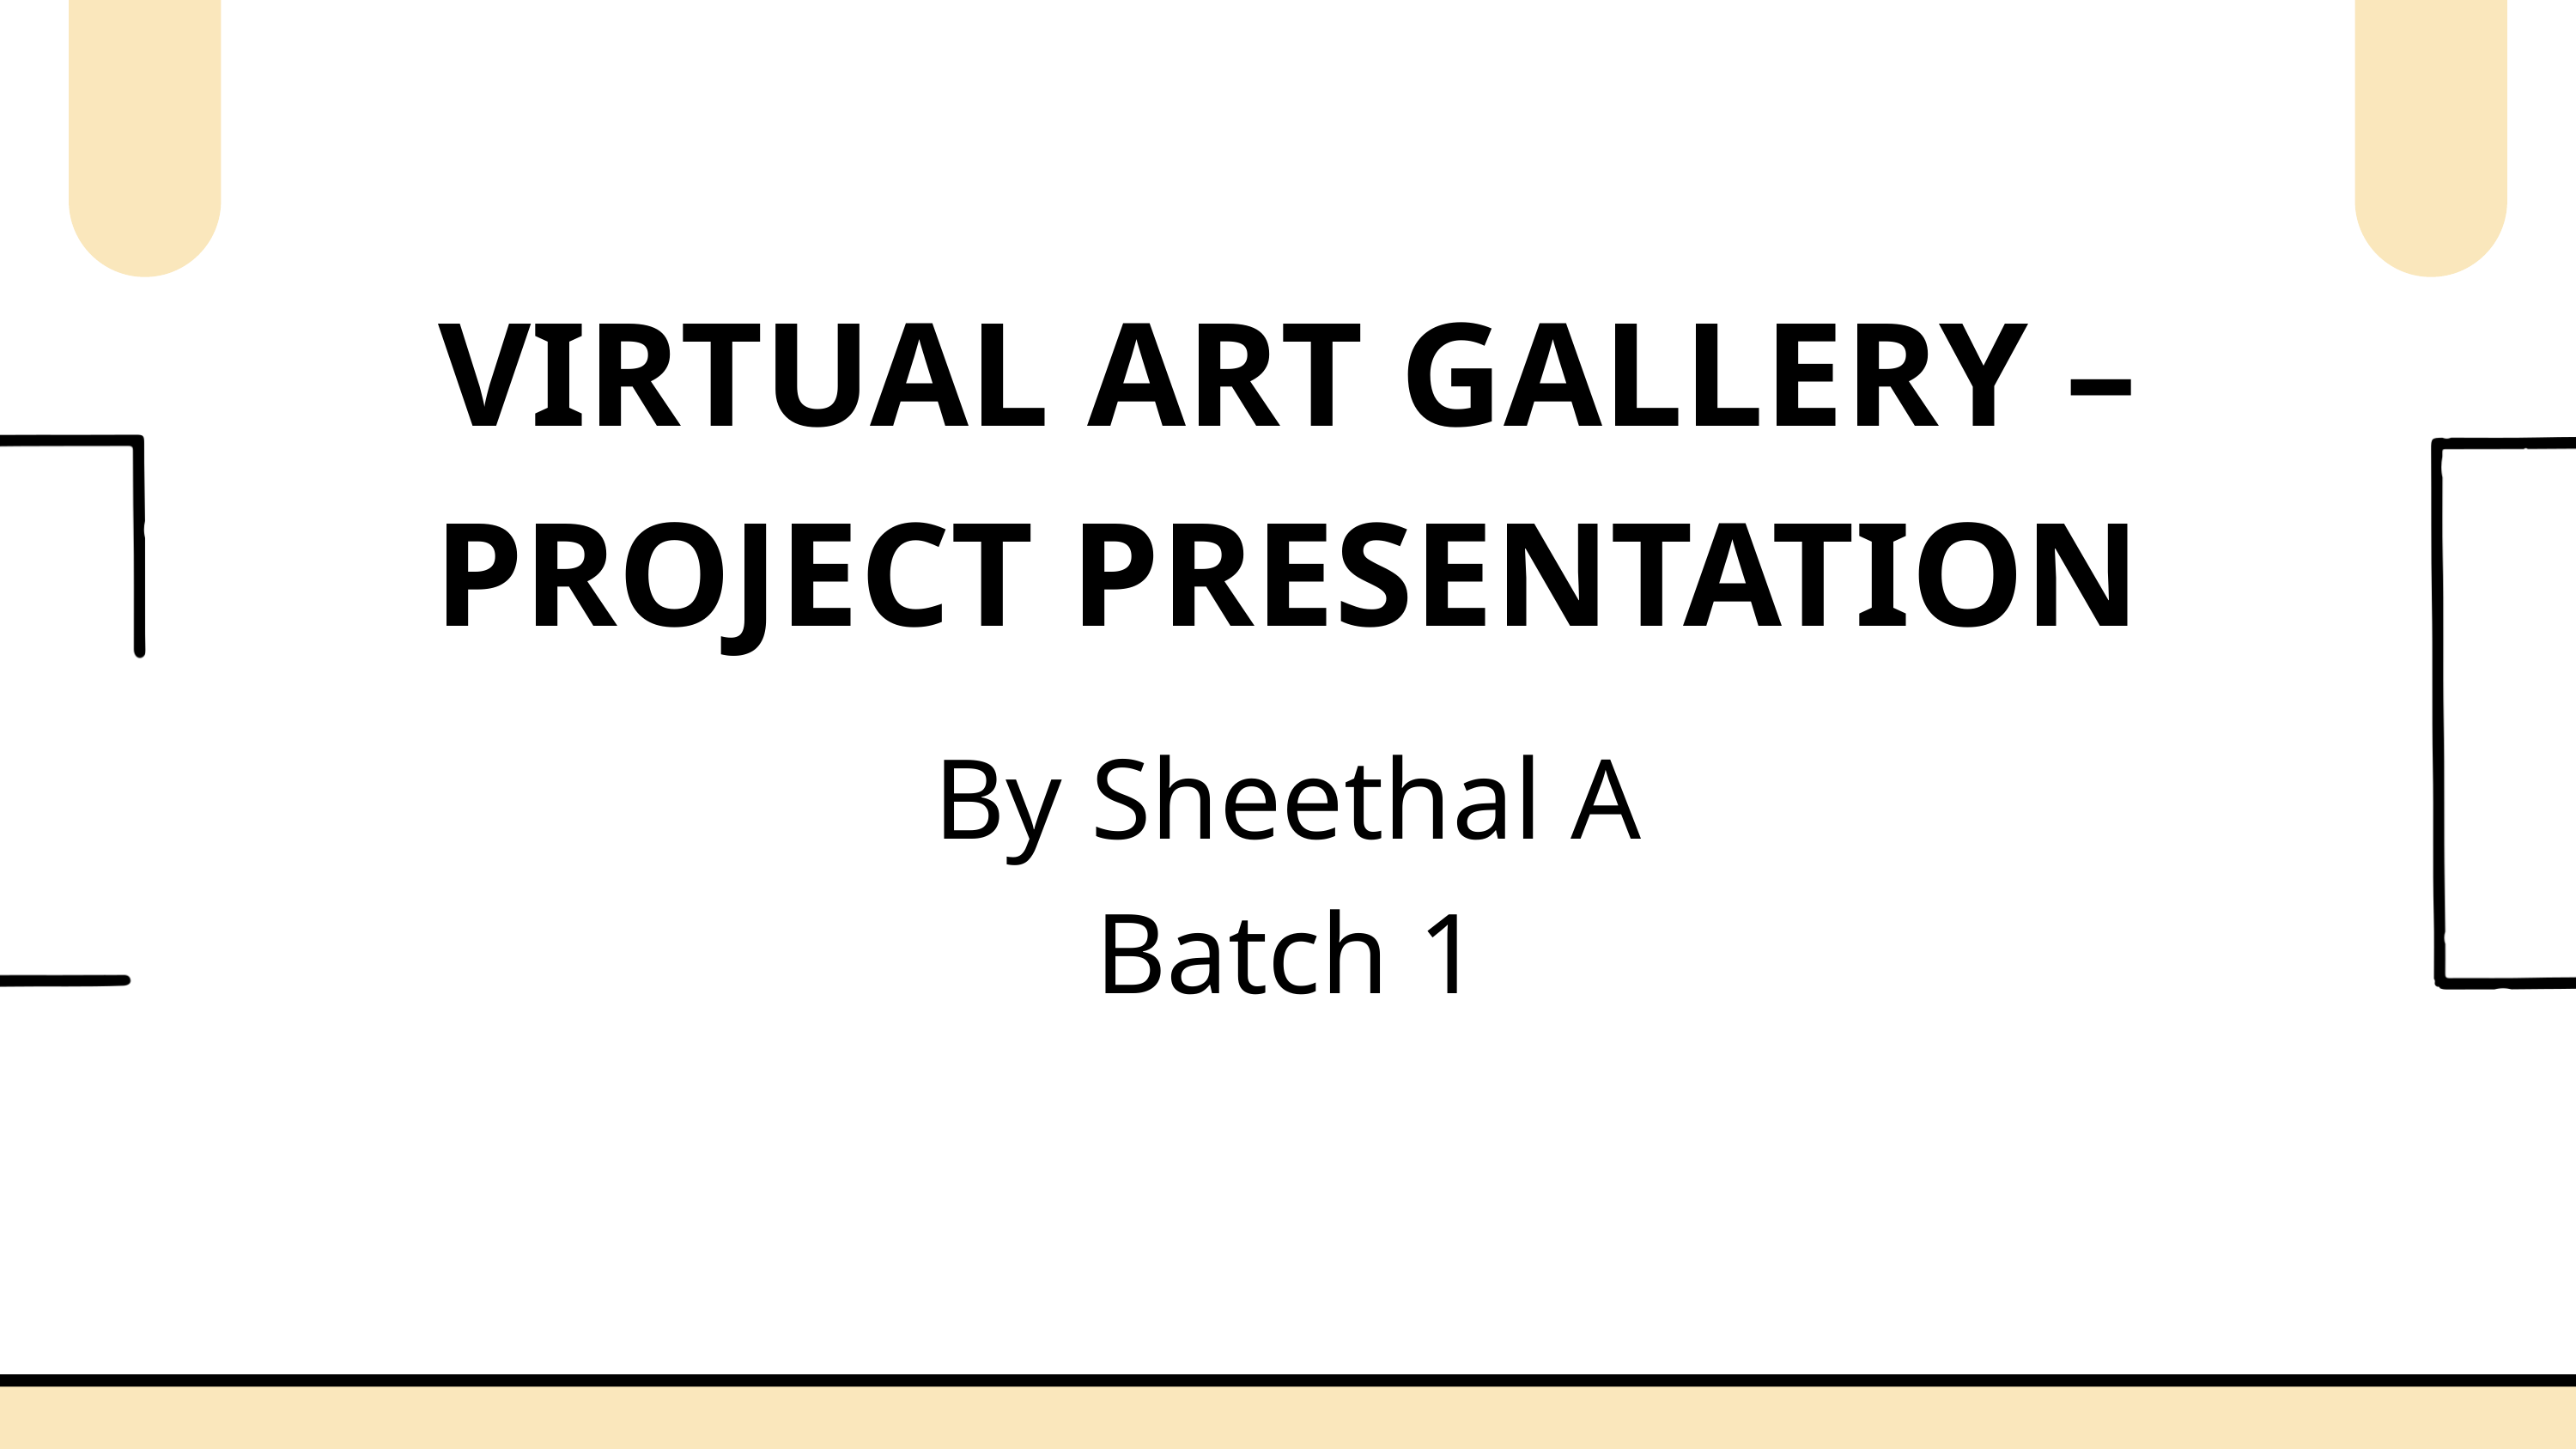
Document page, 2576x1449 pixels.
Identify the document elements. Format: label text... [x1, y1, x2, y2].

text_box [2354, 0, 2508, 277]
text_box By Sheethal A Batch 1 [688, 706, 1888, 1016]
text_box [68, 0, 222, 277]
text_box [2431, 434, 2576, 990]
text_box [0, 434, 146, 990]
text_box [0, 1379, 2576, 1449]
text_box VIRTUAL ART GALLERY – PROJECT PRESENTATION [371, 254, 2205, 655]
